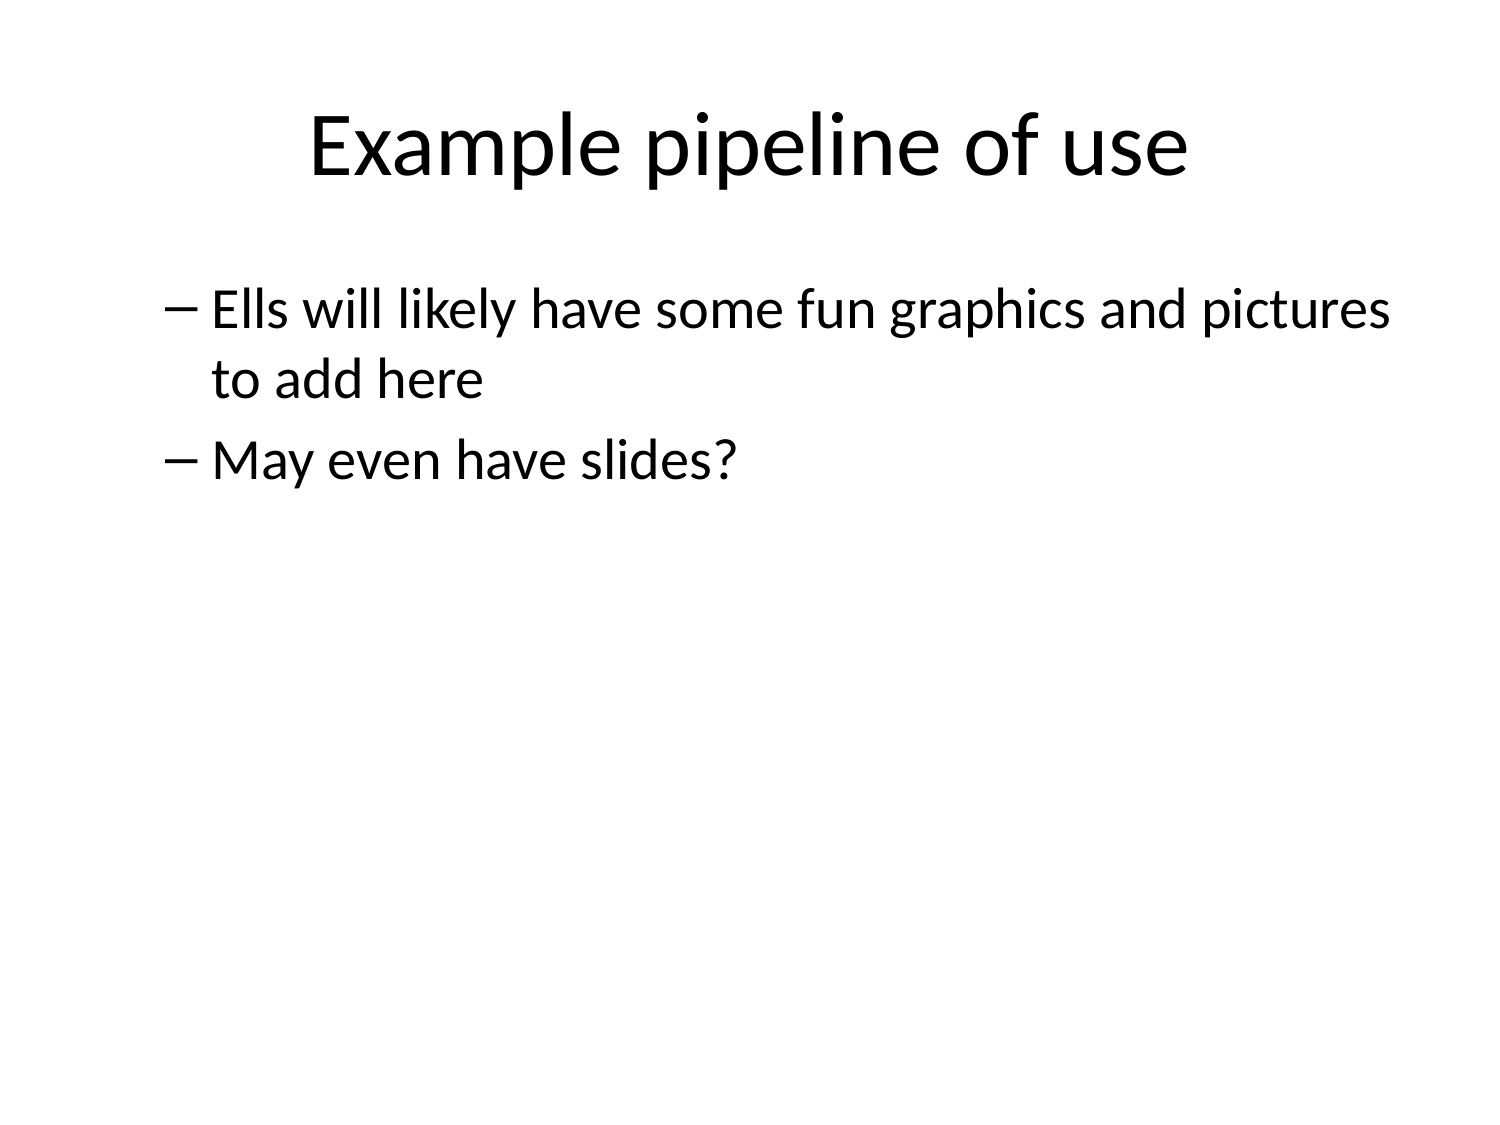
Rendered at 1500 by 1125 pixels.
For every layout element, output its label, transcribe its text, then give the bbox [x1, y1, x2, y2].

title Example pipeline of use [75, 45, 1425, 233]
list Ells will likely have some fun graphics and pictures to add here May even have slides? [75, 262, 1425, 1005]
